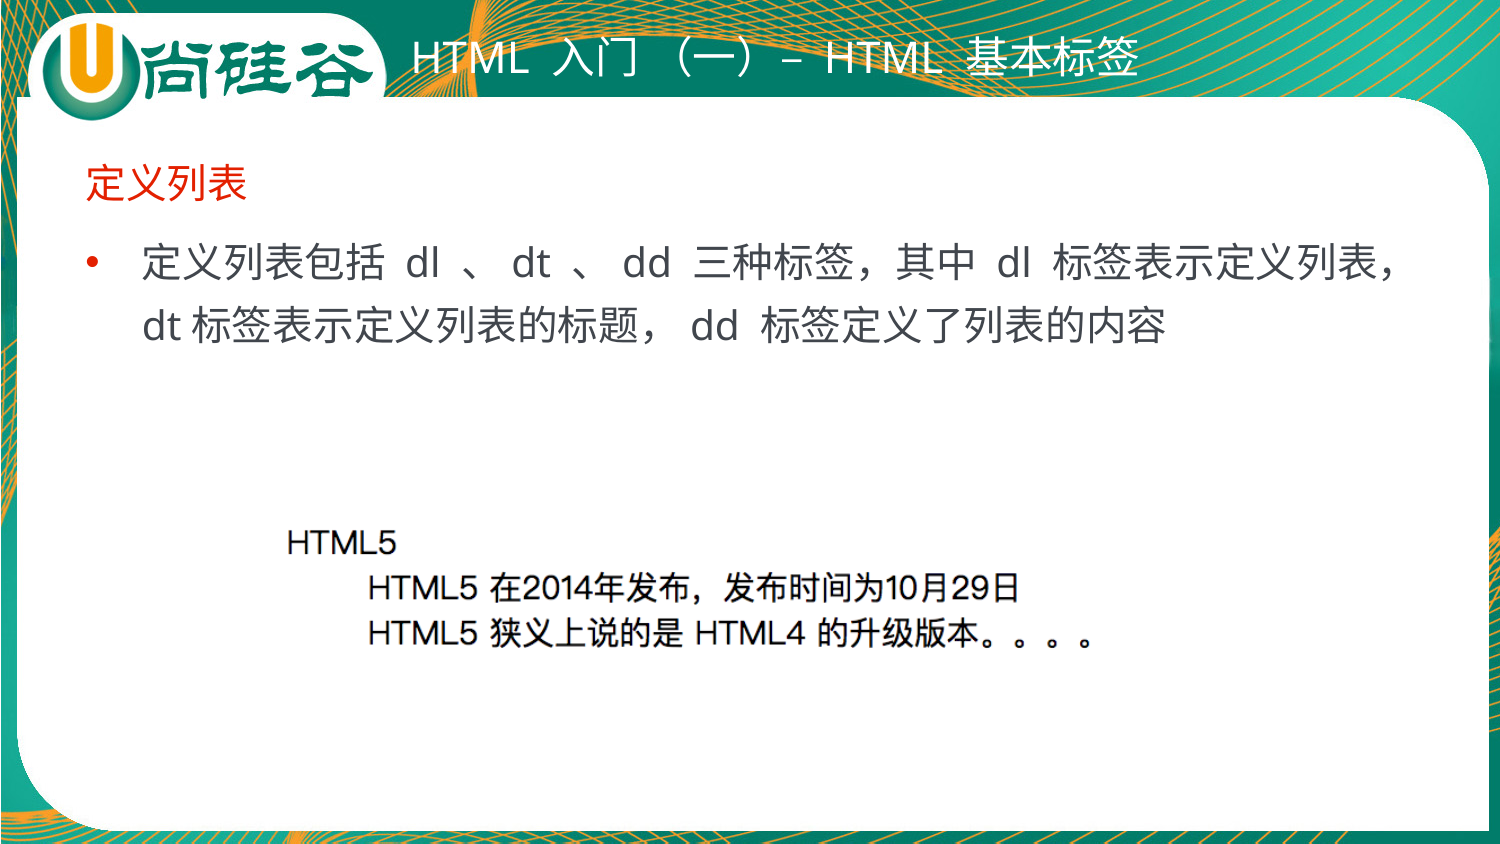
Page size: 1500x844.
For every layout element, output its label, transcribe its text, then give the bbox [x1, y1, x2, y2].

title HTML 入门 （一）– HTML 基本标签 [395, 19, 1400, 94]
list 定义列表 定义列表包括 dl 、dt 、dd 三种标签，其中 dl 标签表示定义列表，dt标签表示定义列表的标题，dd 标签定义了列表的内容 [70, 135, 1430, 788]
picture [0, 0, 1500, 844]
